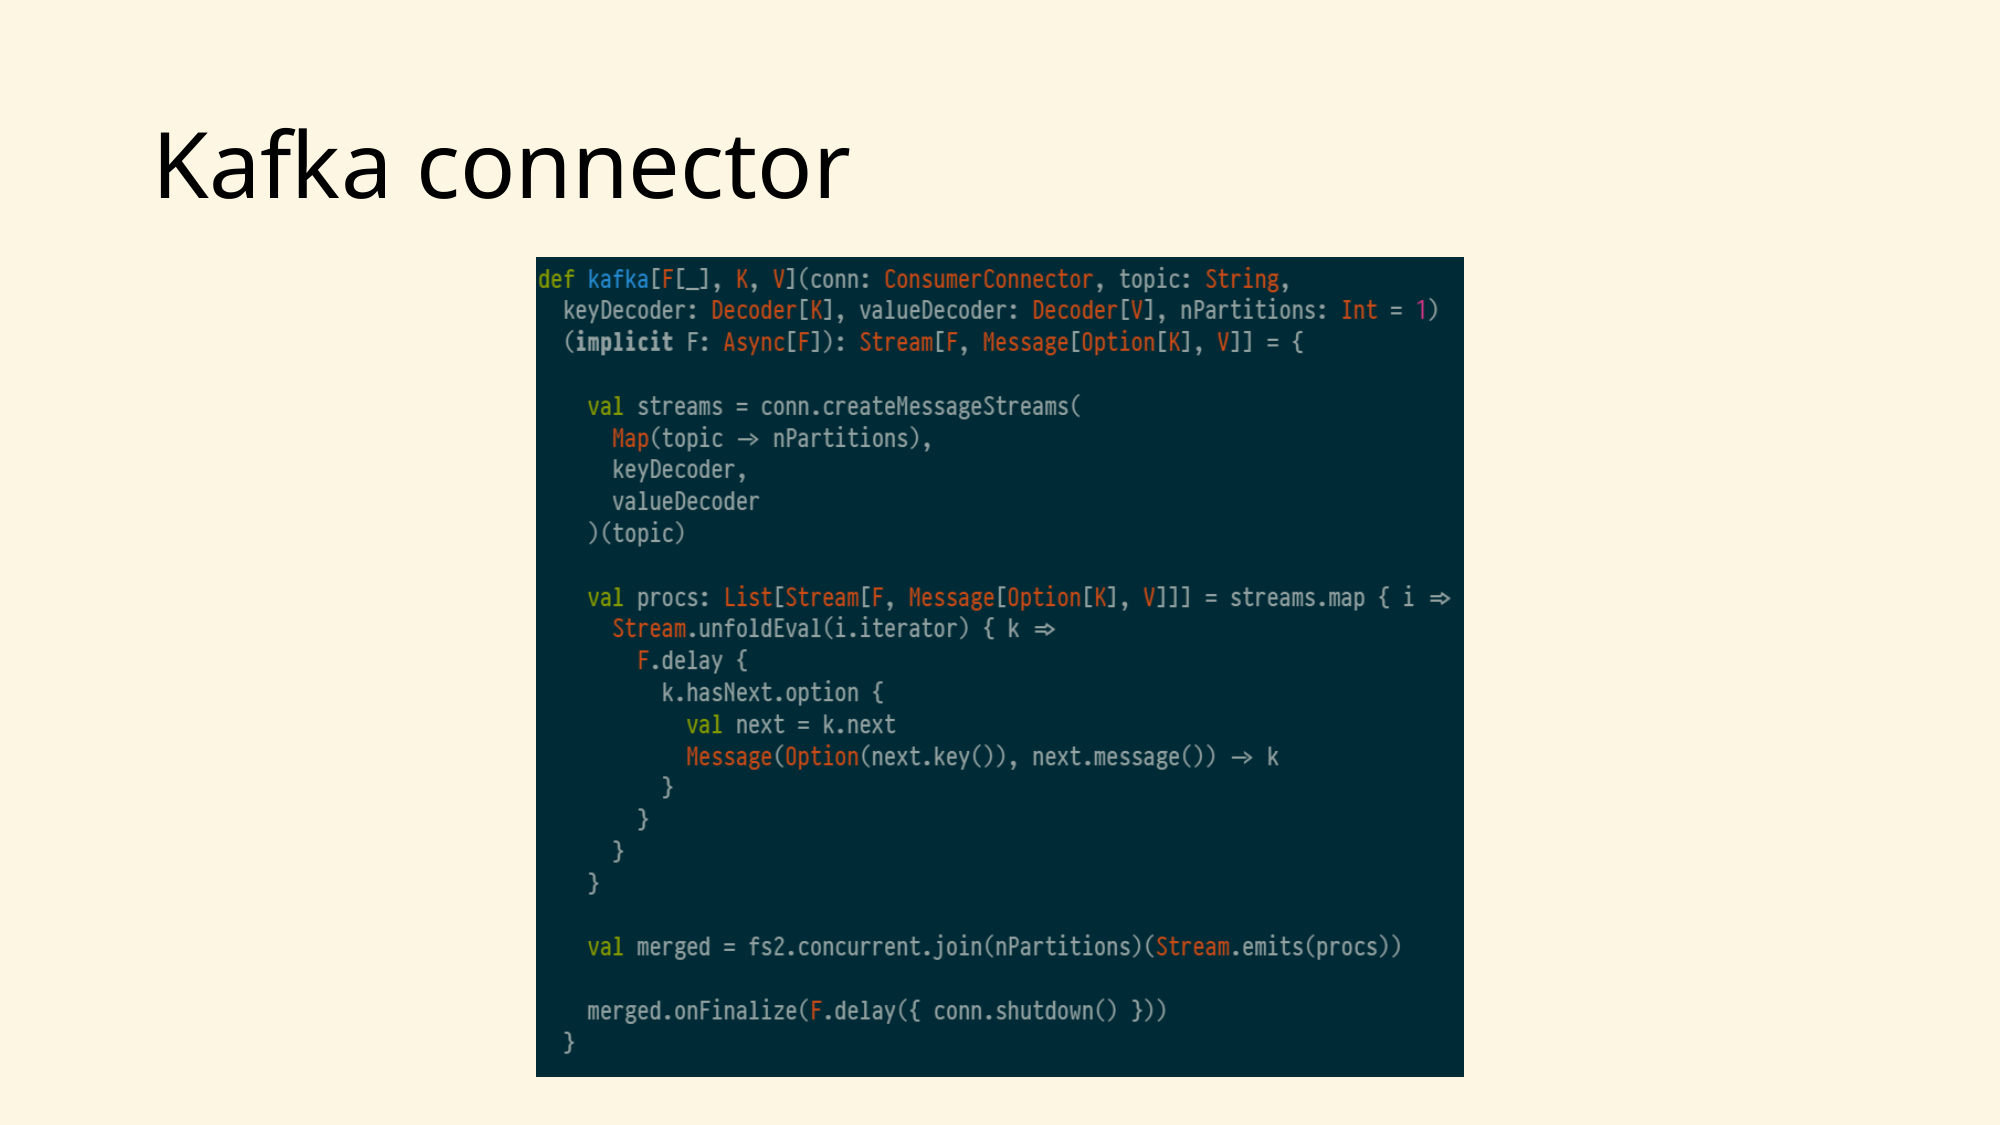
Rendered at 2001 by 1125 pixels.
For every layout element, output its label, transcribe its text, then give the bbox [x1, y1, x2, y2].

picture [848, 719, 870, 733]
picture [1034, 274, 1043, 287]
picture [639, 623, 648, 637]
picture [738, 496, 746, 510]
picture [997, 397, 1006, 414]
picture [984, 305, 994, 318]
picture [639, 651, 648, 669]
picture [614, 588, 623, 606]
picture [1034, 301, 1055, 318]
picture [712, 623, 722, 637]
picture [539, 270, 549, 287]
picture [626, 496, 635, 510]
picture [678, 268, 684, 289]
picture [650, 623, 660, 637]
picture [1232, 331, 1238, 352]
picture [1046, 1001, 1092, 1019]
picture [1132, 337, 1142, 350]
picture [873, 942, 882, 955]
picture [948, 623, 957, 637]
picture [602, 337, 612, 355]
picture [935, 401, 944, 414]
picture [1122, 299, 1129, 319]
picture [836, 274, 845, 287]
title Kafka connector [137, 59, 1863, 278]
picture [1405, 592, 1413, 606]
picture [1034, 751, 1043, 765]
picture [873, 751, 882, 765]
picture [1120, 270, 1130, 287]
picture [1182, 587, 1189, 607]
picture [860, 305, 870, 318]
picture [1046, 937, 1056, 955]
picture [614, 1006, 623, 1019]
picture [872, 305, 882, 318]
picture [786, 588, 796, 606]
picture [712, 492, 734, 510]
picture [651, 397, 660, 414]
picture [1256, 274, 1279, 292]
picture [1218, 333, 1228, 350]
picture [898, 942, 907, 955]
picture [911, 747, 920, 765]
picture [1257, 592, 1265, 606]
picture [947, 942, 957, 955]
picture [898, 751, 907, 765]
picture [836, 687, 858, 701]
picture [984, 397, 994, 414]
picture [639, 809, 648, 830]
picture [886, 623, 895, 637]
picture [676, 655, 685, 669]
picture [689, 592, 697, 606]
picture [998, 587, 1005, 607]
picture [812, 619, 820, 637]
picture [923, 274, 932, 287]
picture [626, 337, 635, 350]
picture [1342, 942, 1352, 955]
picture [725, 1006, 734, 1019]
picture [1157, 751, 1167, 769]
picture [1207, 745, 1215, 767]
picture [663, 496, 672, 510]
picture [1095, 337, 1105, 355]
picture [837, 623, 845, 637]
picture [935, 1006, 944, 1019]
picture [774, 401, 796, 414]
picture [738, 687, 747, 701]
picture [911, 427, 918, 449]
picture [1417, 301, 1424, 318]
picture [626, 619, 635, 637]
picture [1206, 941, 1229, 955]
picture [664, 683, 672, 701]
picture [1330, 592, 1351, 606]
picture [1132, 274, 1142, 287]
picture [590, 270, 595, 287]
picture [750, 592, 759, 606]
picture [799, 751, 808, 769]
picture [713, 433, 722, 447]
picture [837, 401, 845, 414]
picture [1083, 301, 1092, 318]
picture [676, 305, 685, 318]
picture [885, 1006, 895, 1023]
picture [775, 337, 784, 350]
picture [1095, 942, 1105, 955]
picture [1158, 999, 1165, 1021]
picture [848, 1006, 858, 1019]
picture [824, 274, 833, 287]
picture [1021, 942, 1030, 955]
picture [898, 274, 919, 287]
picture [898, 397, 920, 414]
picture [1183, 941, 1191, 955]
picture [725, 619, 734, 637]
picture [922, 337, 932, 350]
picture [910, 305, 920, 318]
picture [651, 592, 660, 606]
picture [762, 719, 771, 733]
picture [1367, 942, 1376, 955]
picture [961, 617, 967, 639]
picture [688, 942, 697, 955]
picture [640, 277, 647, 287]
picture [1034, 588, 1043, 606]
picture [824, 687, 833, 701]
picture [552, 274, 562, 287]
picture [873, 397, 882, 414]
picture [799, 333, 809, 350]
picture [1170, 333, 1180, 350]
picture [1108, 333, 1117, 350]
picture [603, 522, 610, 544]
picture [1293, 305, 1302, 318]
picture [676, 522, 683, 544]
picture [614, 460, 623, 477]
picture [937, 331, 943, 352]
picture [935, 592, 944, 606]
picture [862, 623, 870, 637]
picture [972, 301, 981, 318]
picture [1194, 942, 1204, 955]
picture [1072, 331, 1079, 352]
picture [848, 401, 858, 414]
picture [1132, 301, 1142, 318]
picture [836, 751, 858, 765]
picture [960, 751, 969, 769]
picture [651, 337, 660, 350]
picture [638, 301, 660, 318]
picture [873, 433, 883, 447]
picture [873, 588, 883, 606]
picture [566, 330, 573, 353]
picture [738, 270, 747, 287]
picture [812, 331, 818, 352]
picture [713, 401, 722, 414]
picture [613, 496, 623, 510]
picture [935, 747, 944, 765]
picture [824, 942, 833, 955]
picture [972, 1006, 981, 1019]
picture [688, 719, 709, 733]
picture [1195, 745, 1202, 767]
picture [860, 401, 870, 414]
picture [738, 305, 747, 318]
picture [1196, 347, 1201, 355]
picture [1059, 942, 1068, 955]
picture [985, 745, 992, 767]
picture [1072, 395, 1079, 417]
picture [1158, 587, 1164, 607]
picture [638, 433, 648, 451]
picture [874, 619, 882, 637]
picture [1121, 751, 1130, 765]
picture [675, 623, 686, 637]
picture [688, 683, 709, 701]
picture [1355, 942, 1364, 955]
picture [886, 751, 895, 765]
picture [762, 401, 771, 414]
picture [997, 305, 1006, 318]
picture [786, 687, 796, 701]
picture [1144, 588, 1154, 606]
picture [1108, 751, 1117, 765]
picture [724, 333, 734, 350]
picture [737, 1006, 746, 1019]
picture [1094, 751, 1105, 765]
picture [676, 401, 685, 414]
picture [750, 305, 759, 318]
picture [676, 592, 685, 606]
picture [676, 492, 697, 510]
picture [1058, 751, 1068, 765]
picture [799, 401, 808, 414]
picture [664, 528, 672, 542]
picture [738, 592, 746, 606]
picture [836, 592, 845, 606]
picture [701, 268, 707, 289]
picture [1008, 588, 1018, 606]
picture [1430, 298, 1437, 320]
picture [664, 401, 672, 414]
picture [1158, 274, 1166, 287]
picture [775, 1006, 784, 1019]
picture [1021, 274, 1030, 287]
picture [738, 719, 746, 733]
picture [1009, 1001, 1018, 1019]
picture [886, 337, 895, 350]
picture [1022, 337, 1043, 350]
picture [1082, 333, 1092, 350]
picture [838, 315, 843, 323]
picture [726, 588, 734, 606]
picture [1009, 337, 1018, 350]
picture [1183, 331, 1189, 352]
picture [1070, 305, 1080, 318]
picture [1071, 747, 1080, 765]
picture [923, 401, 932, 414]
picture [588, 401, 598, 415]
picture [588, 941, 598, 955]
picture [1170, 587, 1176, 607]
picture [602, 301, 623, 318]
picture [627, 270, 632, 287]
picture [1145, 337, 1154, 350]
picture [1283, 284, 1288, 292]
picture [1097, 999, 1104, 1021]
picture [873, 719, 882, 733]
picture [985, 618, 994, 639]
picture [986, 935, 993, 957]
picture [1046, 401, 1056, 414]
picture [1269, 942, 1278, 955]
picture [1232, 752, 1252, 763]
picture [588, 1006, 599, 1019]
picture [663, 777, 672, 798]
picture [715, 284, 720, 292]
picture [984, 333, 1006, 350]
picture [651, 460, 672, 477]
picture [1380, 935, 1387, 957]
picture [1095, 305, 1104, 318]
picture [824, 751, 833, 765]
picture [862, 745, 869, 767]
picture [886, 715, 895, 733]
picture [886, 270, 895, 287]
picture [898, 305, 907, 318]
picture [639, 492, 647, 510]
picture [1307, 935, 1314, 957]
picture [1256, 301, 1266, 318]
picture [1046, 592, 1055, 606]
picture [662, 623, 672, 637]
picture [1096, 588, 1105, 606]
picture [626, 1006, 636, 1023]
picture [1021, 401, 1030, 414]
picture [886, 401, 895, 414]
picture [589, 873, 598, 894]
picture [886, 301, 894, 318]
picture [712, 655, 722, 673]
picture [812, 592, 821, 606]
picture [825, 617, 832, 639]
picture [1133, 751, 1154, 765]
picture [663, 305, 672, 318]
picture [1169, 751, 1179, 765]
picture [688, 460, 709, 477]
picture [984, 270, 994, 287]
picture [774, 270, 784, 287]
picture [652, 427, 659, 449]
picture [762, 1006, 771, 1019]
picture [861, 942, 870, 955]
picture [1009, 274, 1018, 287]
picture [860, 333, 870, 350]
picture [1183, 745, 1190, 767]
picture [960, 942, 969, 955]
picture [701, 1001, 710, 1019]
picture [738, 650, 746, 671]
picture [947, 401, 956, 414]
picture [638, 1001, 660, 1019]
picture [910, 1000, 920, 1021]
picture [910, 337, 919, 350]
picture [638, 942, 660, 955]
picture [564, 270, 574, 287]
picture [688, 651, 697, 669]
picture [1058, 305, 1068, 318]
picture [960, 1006, 969, 1019]
picture [614, 841, 623, 862]
picture [601, 592, 611, 606]
picture [576, 305, 586, 318]
picture [1086, 587, 1092, 607]
picture [824, 592, 833, 606]
picture [1160, 331, 1166, 352]
picture [899, 623, 907, 637]
picture [1195, 301, 1204, 318]
picture [972, 942, 981, 955]
picture [1256, 942, 1266, 955]
picture [787, 305, 796, 318]
picture [1035, 623, 1055, 635]
picture [700, 655, 709, 669]
picture [689, 333, 698, 350]
picture [836, 942, 845, 955]
picture [1009, 401, 1018, 414]
picture [934, 623, 944, 637]
picture [801, 299, 807, 319]
picture [1354, 305, 1364, 318]
picture [1281, 937, 1290, 955]
picture [1380, 587, 1388, 608]
picture [750, 496, 759, 510]
picture [1009, 937, 1019, 955]
picture [863, 587, 869, 607]
picture [873, 1006, 882, 1019]
picture [638, 464, 648, 482]
picture [1058, 270, 1068, 287]
picture [787, 268, 794, 289]
picture [762, 751, 772, 765]
picture [1011, 761, 1016, 769]
picture [1293, 942, 1302, 955]
picture [786, 623, 796, 637]
picture [774, 305, 784, 318]
picture [614, 333, 623, 350]
picture [1046, 274, 1055, 287]
picture [812, 942, 821, 955]
picture [922, 619, 932, 637]
picture [886, 942, 895, 955]
picture [675, 942, 686, 959]
picture [712, 464, 722, 477]
picture [1367, 301, 1377, 318]
picture [1182, 305, 1191, 318]
picture [749, 751, 760, 769]
picture [776, 745, 783, 767]
picture [664, 270, 673, 287]
picture [1354, 592, 1364, 610]
picture [1280, 592, 1303, 606]
picture [935, 274, 957, 287]
picture [676, 1006, 685, 1019]
picture [1121, 337, 1129, 350]
picture [812, 747, 821, 765]
picture [836, 1001, 845, 1019]
picture [1244, 274, 1252, 287]
picture [1058, 337, 1068, 350]
picture [786, 1006, 796, 1019]
picture [848, 592, 858, 606]
picture [825, 299, 831, 319]
picture [1393, 935, 1400, 957]
picture [1108, 587, 1115, 607]
picture [910, 588, 932, 606]
picture [626, 305, 636, 318]
picture [997, 942, 1006, 955]
picture [1170, 937, 1179, 955]
picture [812, 301, 822, 318]
picture [762, 301, 771, 318]
picture [899, 999, 907, 1021]
picture [638, 337, 648, 350]
picture [825, 331, 831, 352]
picture [1269, 747, 1278, 765]
picture [788, 331, 795, 352]
picture [700, 496, 710, 510]
picture [848, 429, 858, 447]
picture [662, 333, 672, 350]
picture [984, 592, 994, 606]
picture [776, 587, 783, 607]
picture [1133, 1000, 1142, 1021]
picture [762, 683, 771, 701]
picture [1280, 305, 1290, 318]
picture [948, 333, 957, 350]
picture [1145, 274, 1154, 292]
picture [1157, 937, 1167, 955]
picture [712, 715, 722, 733]
picture [1268, 592, 1278, 606]
picture [626, 464, 635, 477]
picture [652, 528, 660, 542]
picture [1232, 274, 1241, 287]
picture [662, 651, 672, 669]
picture [688, 433, 698, 451]
picture [798, 623, 808, 637]
picture [713, 301, 734, 318]
picture [1231, 301, 1241, 318]
picture [824, 715, 833, 733]
picture [1021, 592, 1031, 610]
picture [565, 301, 574, 318]
picture [762, 619, 771, 637]
picture [1145, 299, 1152, 319]
picture [713, 1006, 722, 1019]
picture [725, 683, 734, 701]
picture [800, 267, 807, 289]
picture [601, 941, 611, 955]
picture [799, 942, 808, 955]
picture [1306, 592, 1314, 606]
picture [676, 433, 685, 447]
picture [824, 429, 833, 447]
picture [1145, 999, 1153, 1021]
picture [762, 337, 771, 350]
picture [947, 751, 956, 765]
picture [1331, 942, 1339, 955]
picture [588, 592, 598, 606]
picture [638, 592, 648, 610]
picture [1121, 942, 1130, 955]
picture [1146, 935, 1153, 957]
picture [688, 1006, 697, 1019]
picture [801, 999, 807, 1021]
picture [812, 683, 821, 701]
picture [700, 937, 709, 955]
picture [960, 274, 969, 287]
picture [603, 278, 610, 287]
picture [750, 619, 758, 637]
picture [947, 305, 957, 318]
picture [898, 337, 907, 350]
picture [886, 433, 894, 447]
picture [1009, 619, 1018, 637]
picture [798, 433, 808, 447]
picture [1109, 305, 1117, 318]
picture [873, 682, 882, 703]
picture [1021, 1006, 1030, 1019]
picture [1306, 305, 1314, 318]
picture [1084, 274, 1093, 287]
picture [947, 1006, 957, 1019]
picture [1035, 942, 1043, 955]
picture [1071, 937, 1080, 955]
picture [738, 433, 758, 445]
picture [1232, 592, 1240, 606]
picture [775, 619, 784, 637]
picture [614, 937, 623, 955]
picture [996, 274, 1006, 287]
picture [997, 745, 1005, 767]
picture [973, 745, 981, 767]
picture [910, 937, 920, 955]
picture [959, 401, 970, 419]
picture [1219, 270, 1228, 287]
picture [1269, 305, 1278, 318]
picture [688, 747, 710, 765]
picture [602, 1006, 611, 1019]
picture [701, 433, 709, 447]
picture [812, 274, 821, 287]
picture [997, 1006, 1006, 1019]
picture [1294, 331, 1302, 353]
picture [861, 1001, 870, 1019]
picture [972, 592, 982, 610]
picture [725, 751, 734, 765]
picture [799, 588, 808, 606]
picture [799, 687, 808, 705]
picture [1244, 942, 1253, 955]
picture [713, 751, 722, 765]
picture [1034, 1001, 1043, 1019]
picture [1084, 942, 1092, 955]
picture [725, 464, 734, 477]
picture [1170, 274, 1179, 287]
picture [664, 942, 672, 955]
picture [738, 337, 747, 350]
picture [1046, 751, 1056, 765]
picture [762, 942, 771, 955]
picture [898, 433, 907, 447]
picture [614, 524, 623, 542]
picture [1034, 401, 1043, 414]
picture [910, 623, 919, 637]
picture [812, 433, 821, 447]
picture [615, 271, 622, 287]
picture [1318, 942, 1327, 959]
picture [812, 1001, 821, 1019]
picture [750, 687, 759, 701]
picture [786, 747, 796, 765]
picture [590, 522, 597, 544]
picture [1207, 270, 1216, 287]
picture [614, 397, 623, 415]
picture [750, 1001, 759, 1019]
picture [848, 942, 858, 955]
picture [614, 619, 623, 637]
picture [824, 401, 833, 414]
picture [700, 623, 709, 637]
picture [836, 433, 845, 447]
picture [973, 274, 981, 287]
picture [688, 401, 710, 414]
picture [653, 268, 659, 289]
picture [1244, 588, 1253, 606]
picture [749, 337, 759, 355]
picture [774, 433, 784, 447]
picture [1108, 999, 1115, 1021]
picture [1244, 305, 1252, 318]
picture [750, 937, 759, 955]
picture [972, 401, 981, 414]
picture [613, 429, 635, 447]
picture [589, 305, 598, 323]
picture [925, 443, 930, 451]
picture [639, 401, 648, 414]
picture [1219, 305, 1228, 318]
picture [565, 1032, 574, 1053]
picture [848, 274, 858, 287]
picture [1070, 274, 1080, 287]
picture [1343, 301, 1351, 318]
picture [1206, 305, 1216, 318]
picture [948, 592, 968, 606]
picture [1430, 593, 1450, 604]
picture [713, 687, 722, 701]
picture [651, 496, 660, 510]
picture [663, 429, 672, 447]
picture [601, 401, 611, 415]
picture [1245, 331, 1251, 352]
picture [1059, 401, 1068, 414]
picture [738, 623, 747, 637]
picture [750, 719, 759, 733]
picture [787, 429, 796, 447]
picture [1108, 942, 1117, 955]
picture [626, 528, 648, 546]
picture [934, 942, 942, 959]
picture [762, 588, 771, 606]
picture [676, 464, 685, 477]
picture [1058, 592, 1080, 606]
picture [1046, 337, 1056, 355]
picture [737, 751, 746, 765]
picture [775, 937, 784, 955]
picture [960, 305, 969, 318]
picture [775, 715, 784, 733]
picture [663, 592, 672, 606]
picture [873, 333, 882, 350]
picture [923, 301, 944, 318]
picture [861, 433, 870, 447]
picture [1133, 935, 1141, 957]
picture [577, 337, 599, 350]
